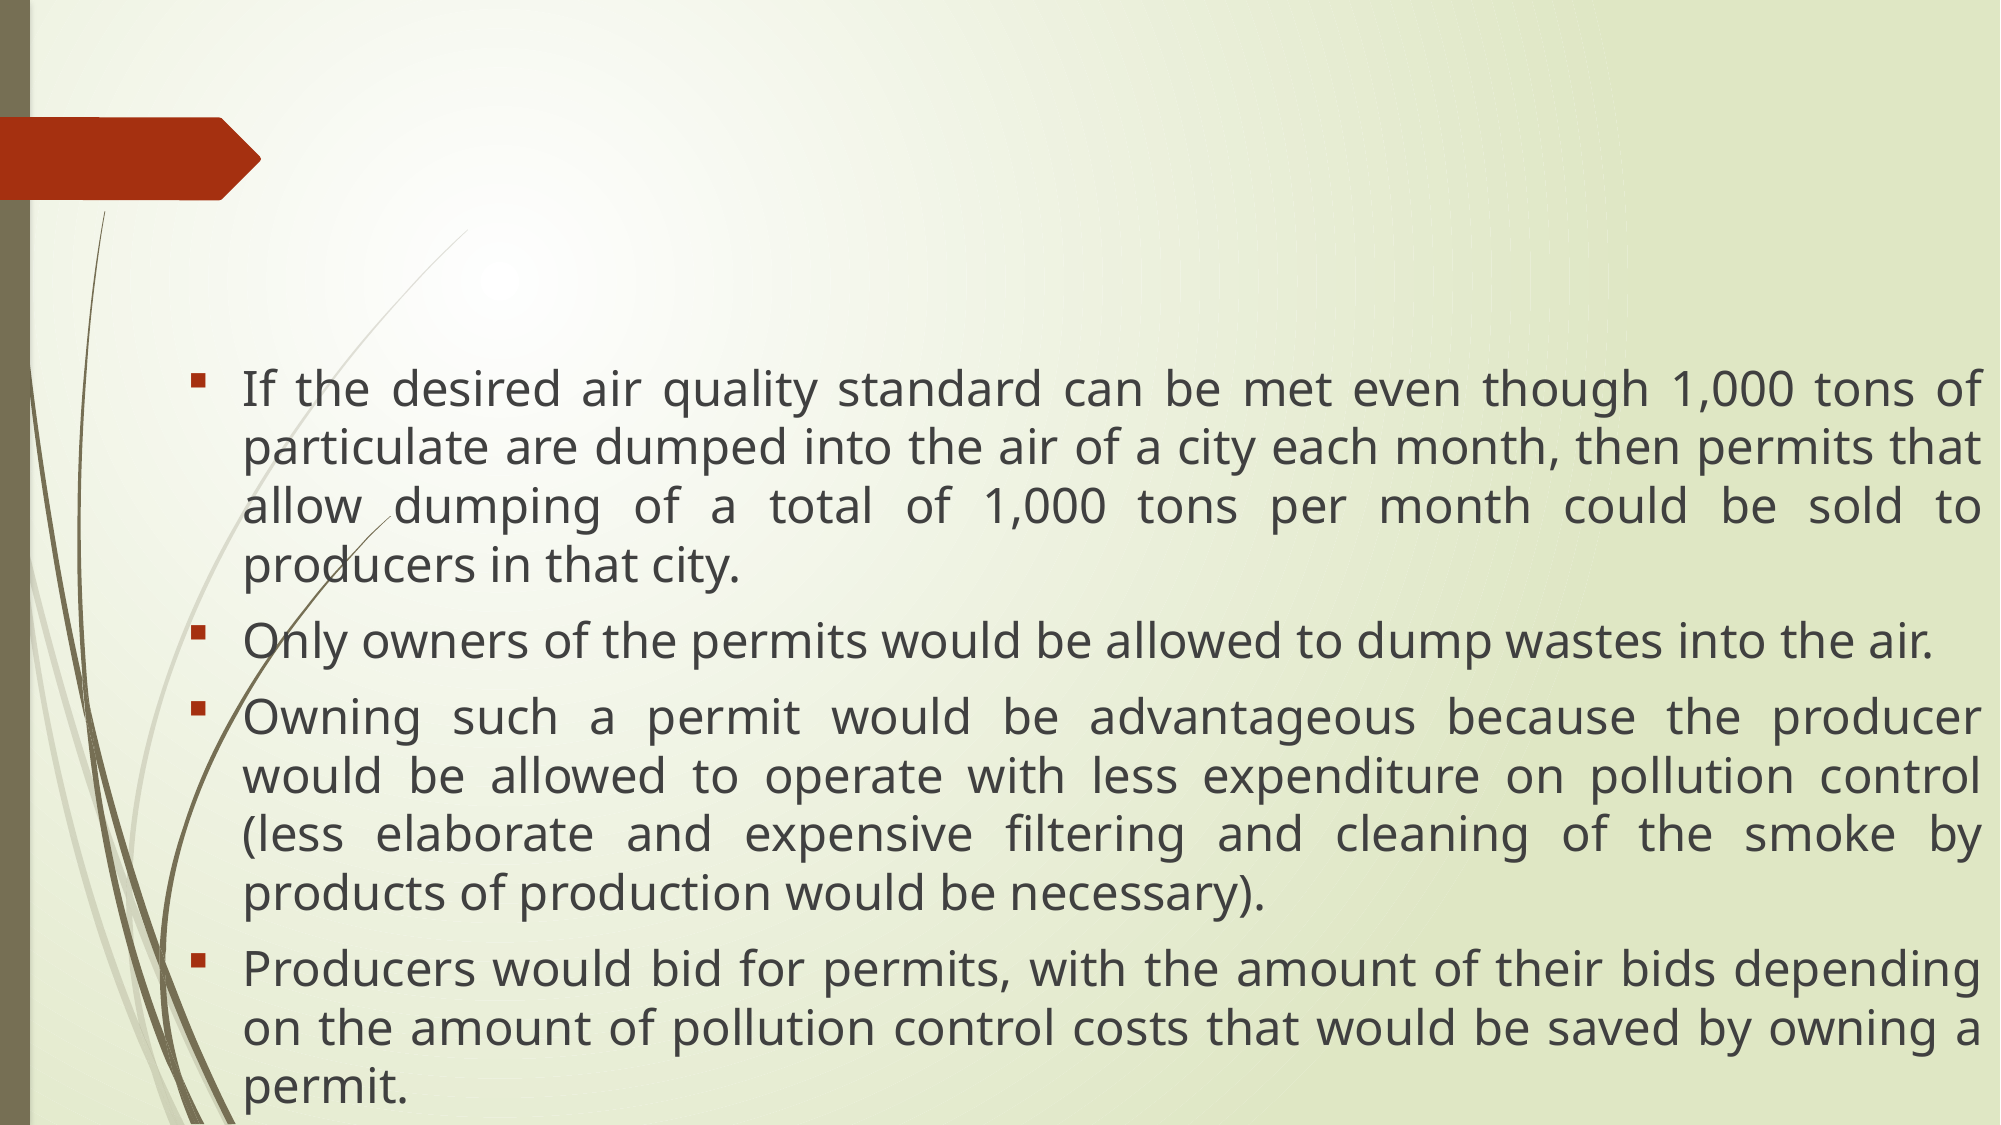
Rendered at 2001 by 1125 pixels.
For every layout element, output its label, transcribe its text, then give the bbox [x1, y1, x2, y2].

list If the desired air quality standard can be met even though 1,000 tons of particulate are dumped into the air of a city each month, then permits that allow dumping of a total of 1,000 tons per month could be sold to producers in that city. Only owners of the permits would be allowed to dump wastes into the air. Owning such a permit would be advantageous because the producer would be allowed to operate with less expenditure on pollution control (less elaborate and expensive filtering and cleaning of the smoke by products of production would be necessary). Producers would bid for permits, with the amount of their bids depending on the amount of pollution control costs that would be saved by owning a permit. [172, 350, 2000, 1125]
